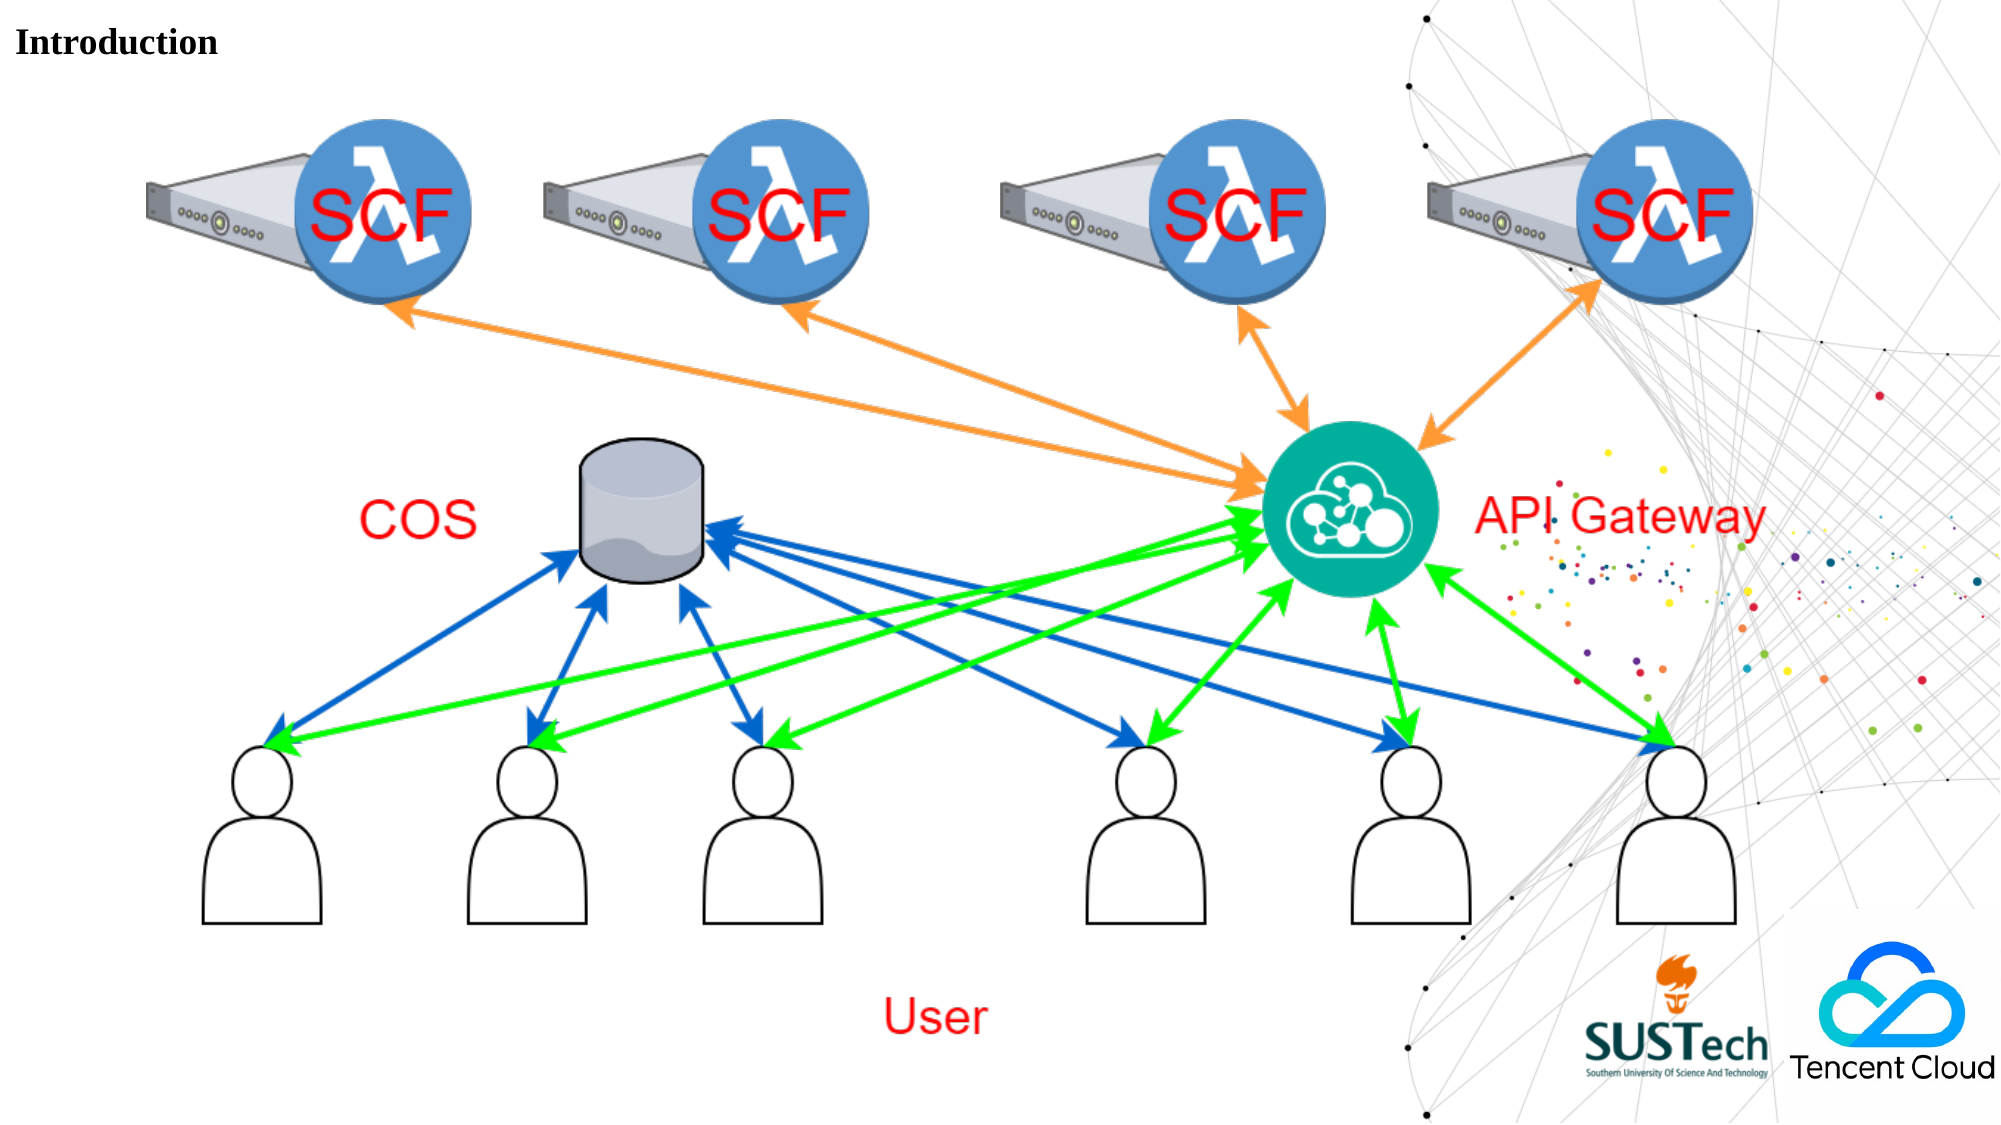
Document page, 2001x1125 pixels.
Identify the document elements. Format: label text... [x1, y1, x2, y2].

picture [146, 0, 2001, 1123]
text_box Introduction [0, 9, 356, 61]
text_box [1568, 909, 2000, 1125]
